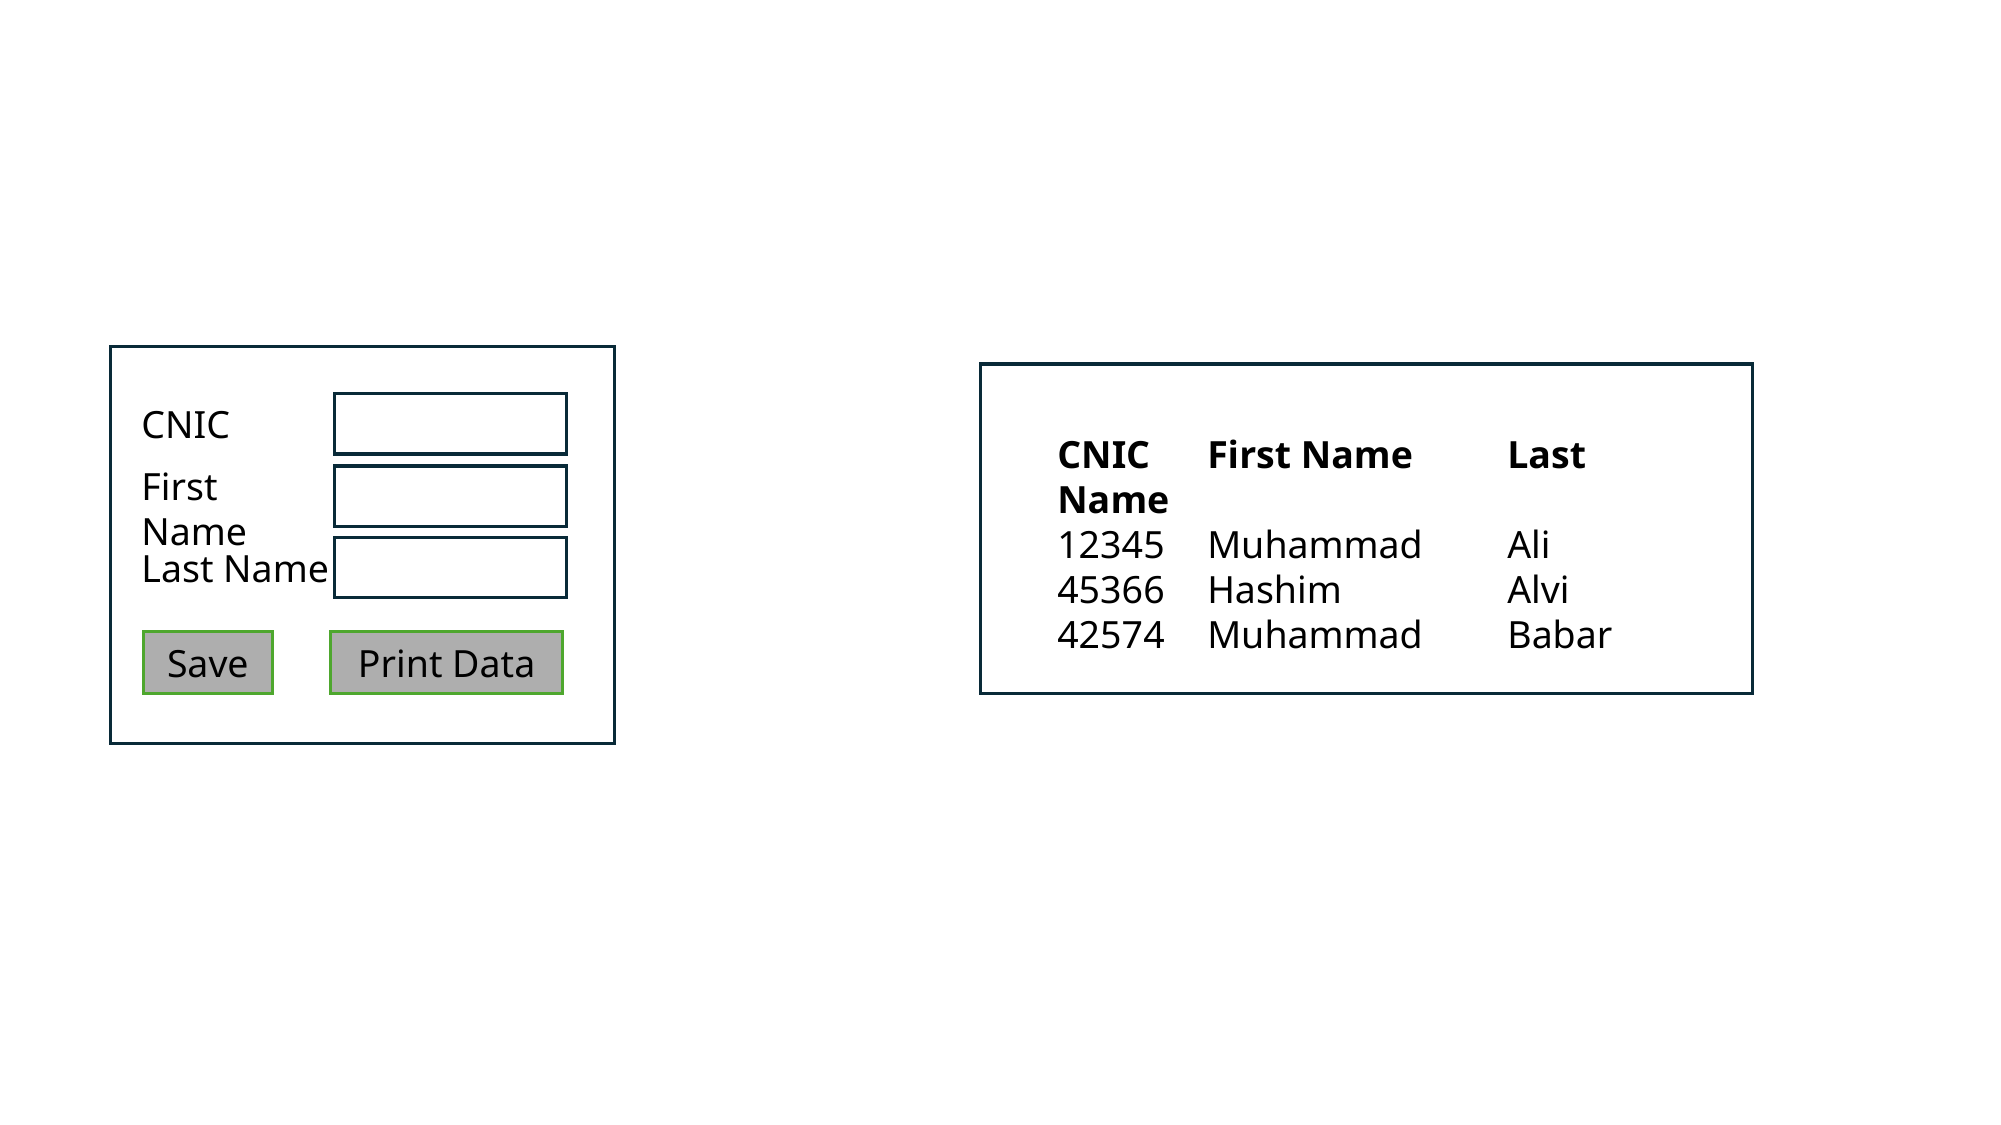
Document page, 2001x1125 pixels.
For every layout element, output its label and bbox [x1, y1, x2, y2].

text_box [109, 346, 1754, 745]
